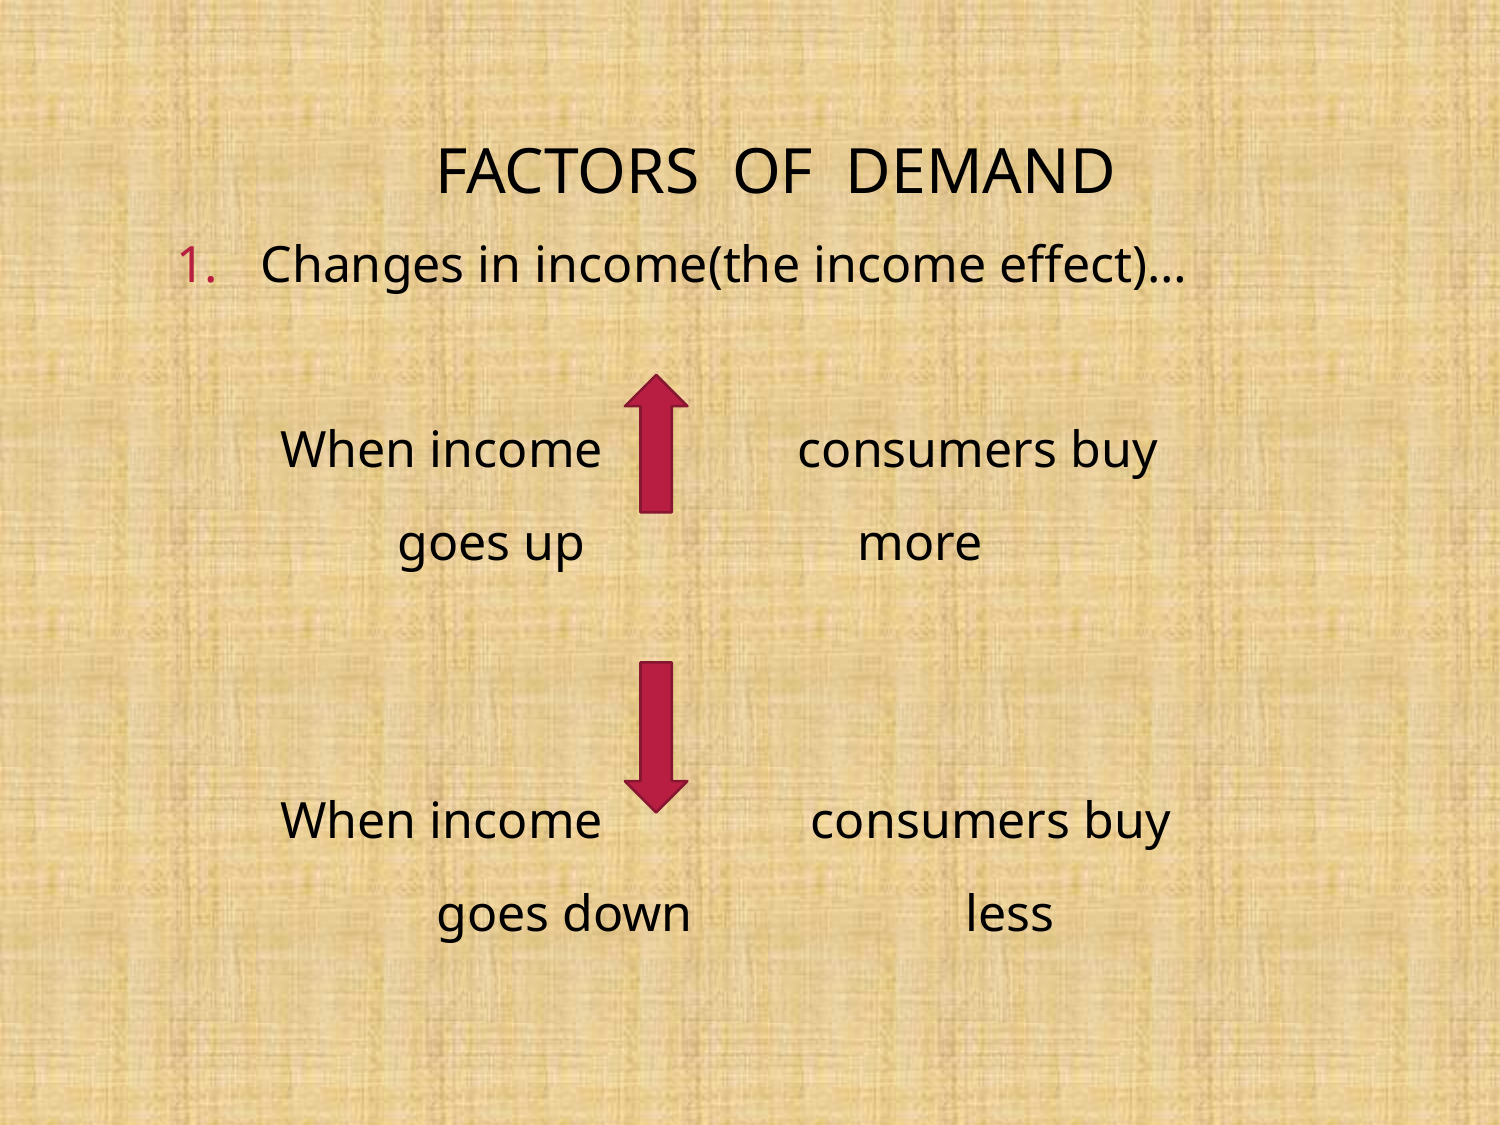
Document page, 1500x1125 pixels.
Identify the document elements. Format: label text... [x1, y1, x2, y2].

title FACTORS OF DEMAND [236, 131, 1315, 212]
text_box [623, 661, 689, 814]
picture [0, 0, 1500, 1125]
text_box [623, 374, 689, 514]
list Changes in income(the income effect)… When income consumers buy goes up more When income consumers buy goes down less [150, 212, 1425, 1043]
